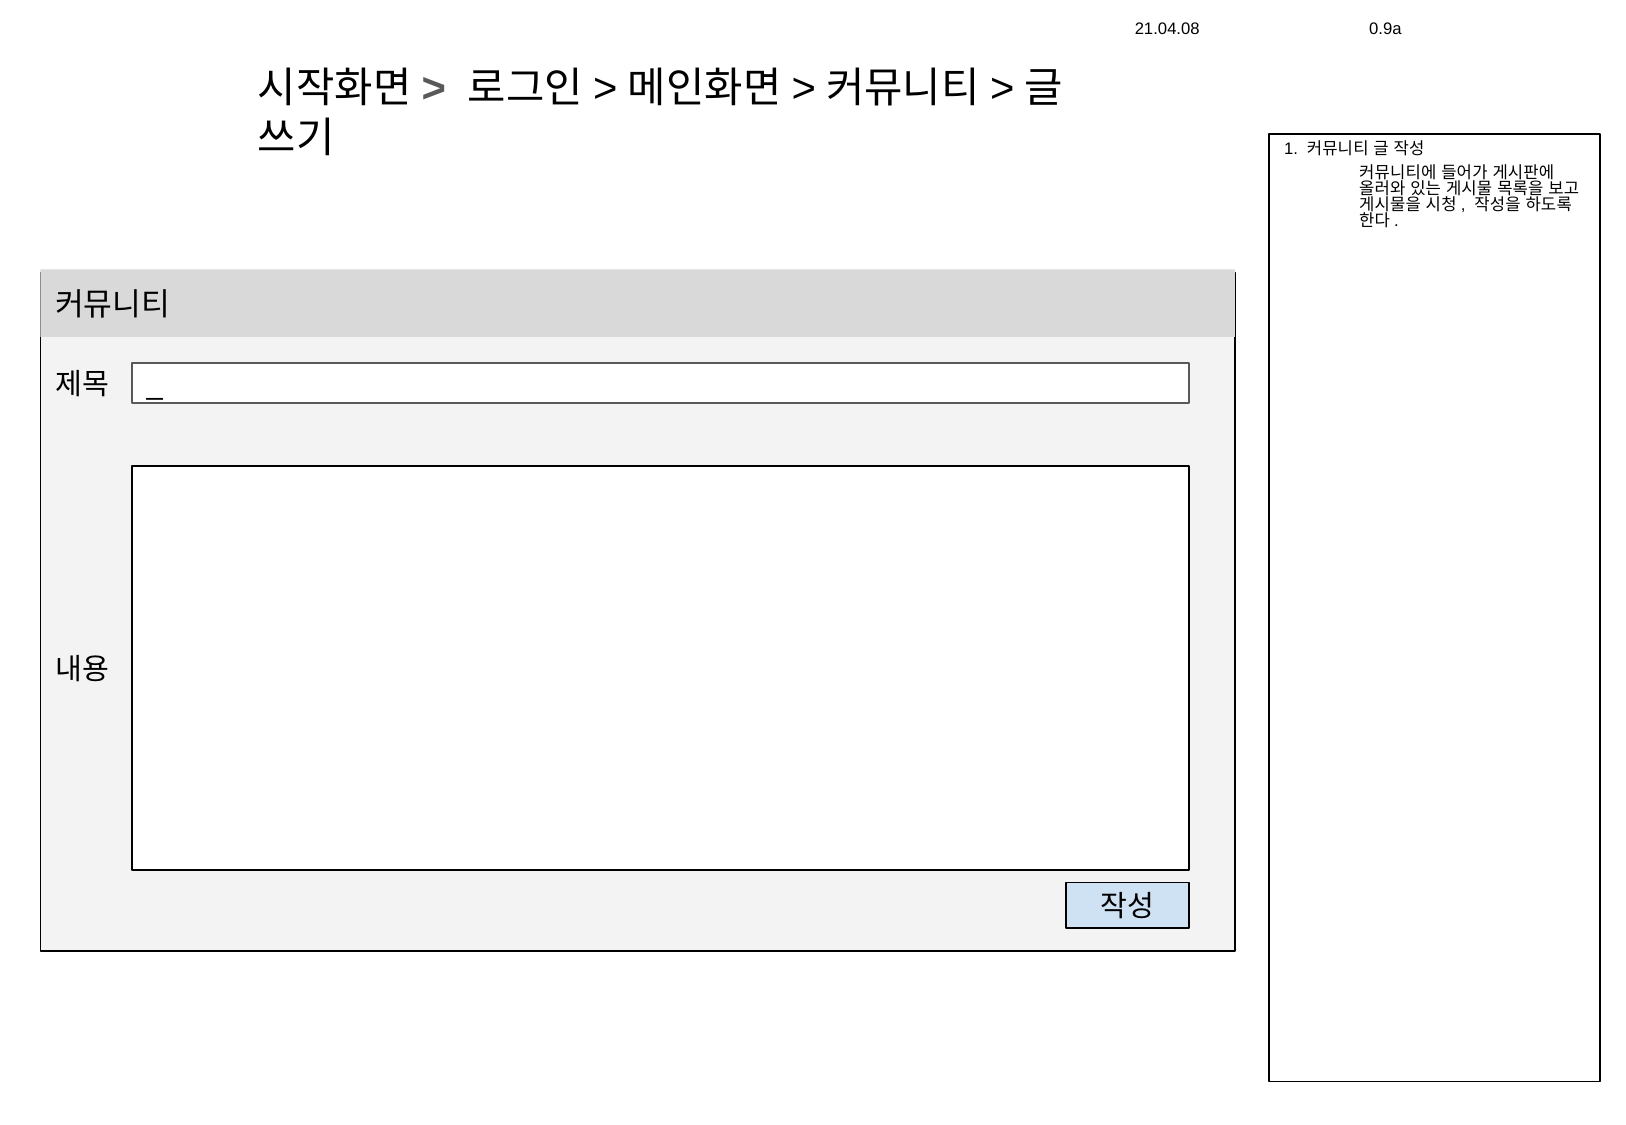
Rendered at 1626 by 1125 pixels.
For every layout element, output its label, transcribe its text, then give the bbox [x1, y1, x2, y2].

text_box 제목 [40, 350, 132, 416]
text_box 1. 커뮤니티 글 작성 커뮤니티에 들어가 게시판에 올러와 있는 게시물 목록을 보고 게시물을 시청, 작성을 하도록 한다. [1269, 134, 1600, 1082]
text_box [40, 337, 1235, 952]
text_box 작성 [1065, 882, 1190, 928]
text_box 0.9a [1354, 10, 1431, 46]
title 시작화면> 로그인>메인화면>커뮤니티>글 쓰기 [251, 68, 1138, 153]
text_box 21.04.08 [1119, 10, 1235, 46]
text_box _ [131, 362, 1190, 404]
text_box 내용 [40, 635, 132, 701]
text_box [131, 466, 1190, 871]
text_box 커뮤니티 [40, 269, 1235, 337]
